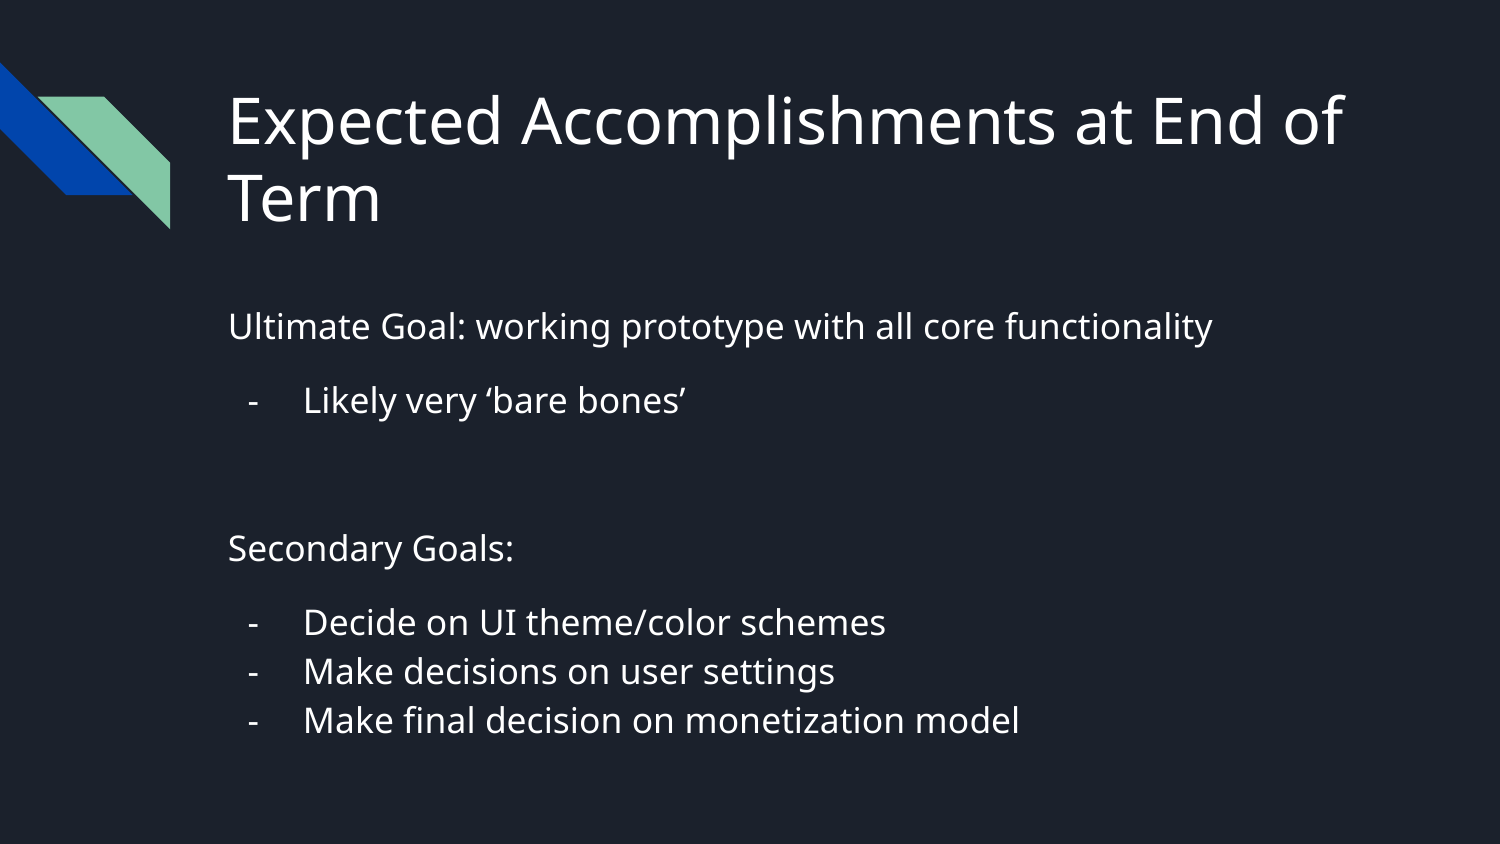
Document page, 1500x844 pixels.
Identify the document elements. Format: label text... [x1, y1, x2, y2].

title Expected Accomplishments at End of Term [212, 64, 1368, 215]
list Ultimate Goal: working prototype with all core functionality Likely very ‘bare bones’ Secondary Goals: Decide on UI theme/color schemes Make decisions on user settings Make final decision on monetization model [212, 283, 1368, 761]
